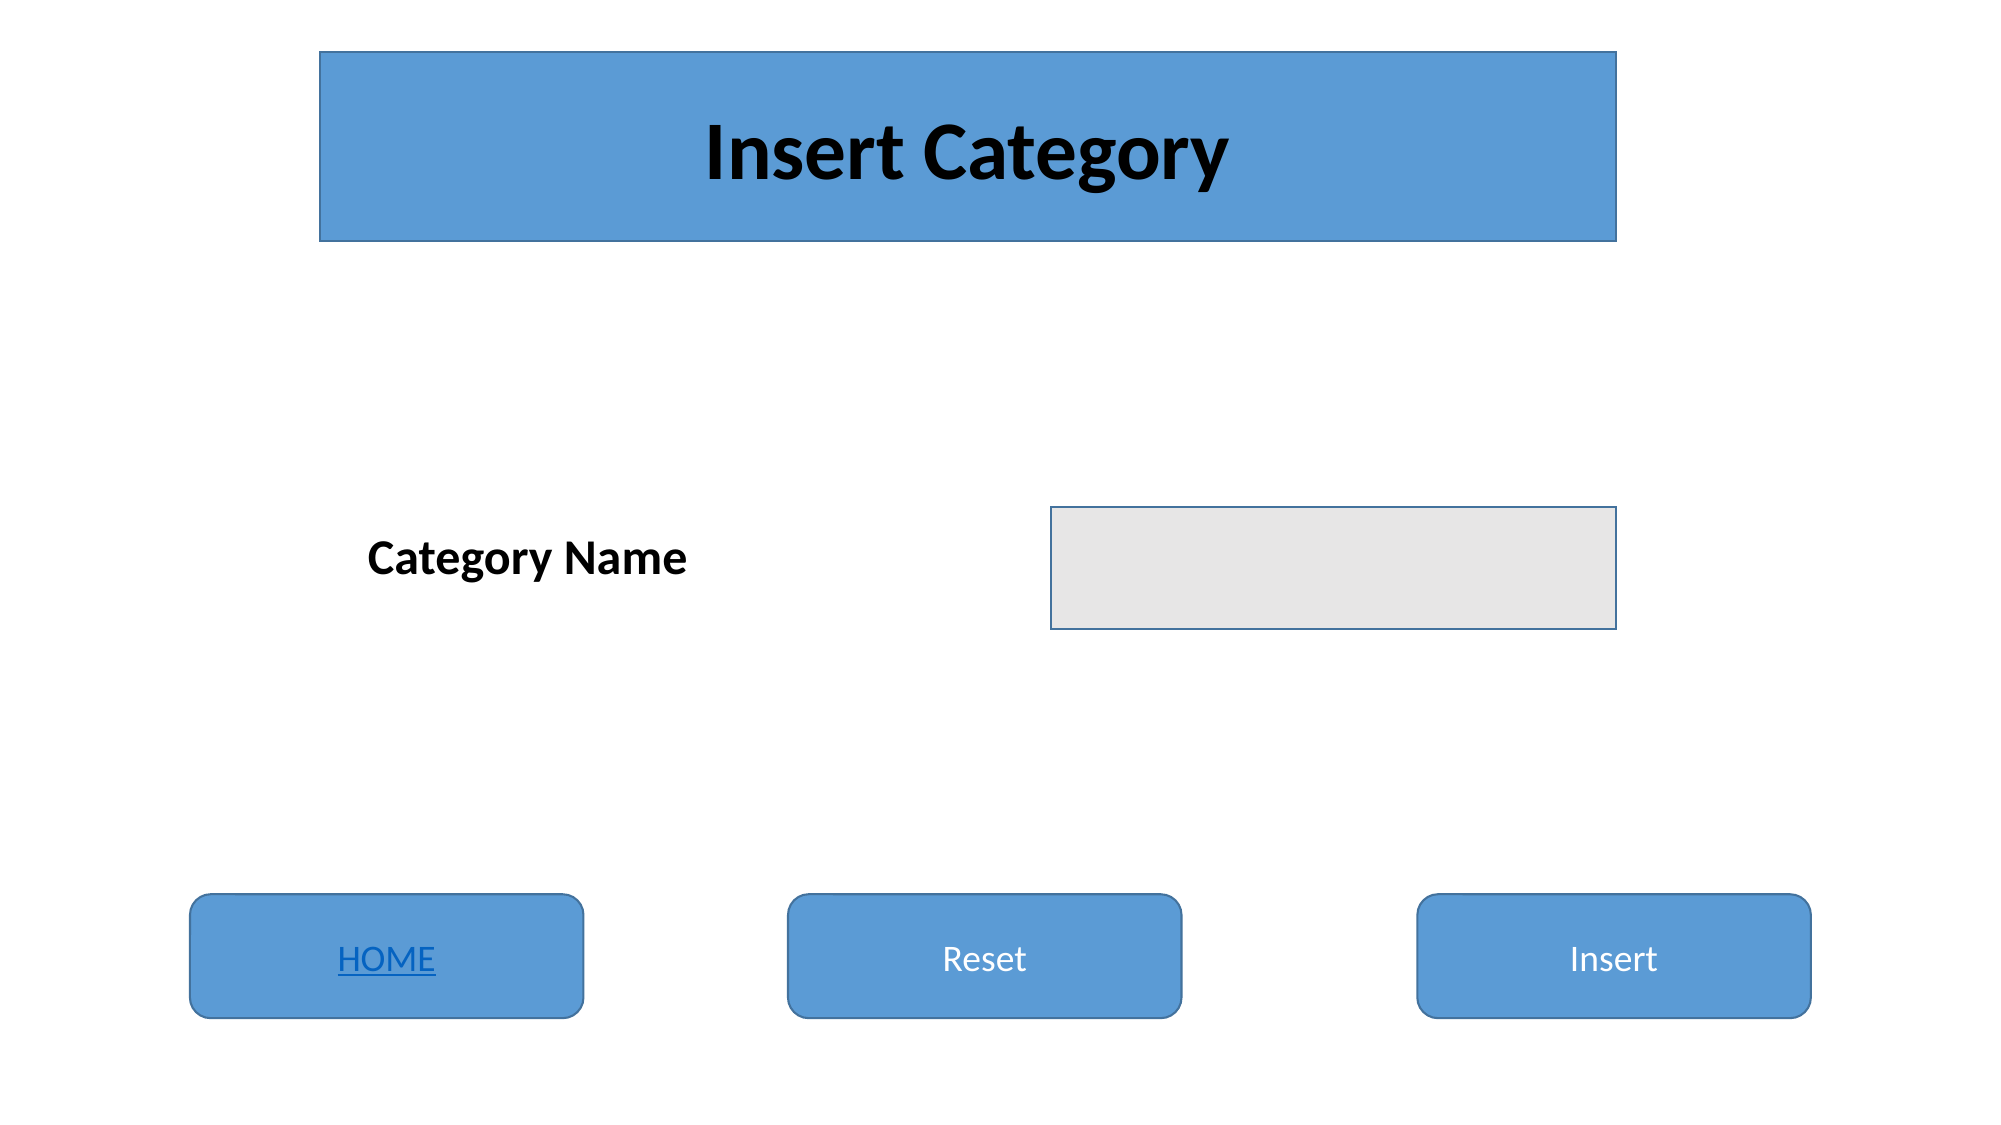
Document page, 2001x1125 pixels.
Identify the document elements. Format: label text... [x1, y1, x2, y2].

text_box [1050, 506, 1617, 630]
text_box Insert Category [319, 51, 1617, 242]
text_box HOME [188, 893, 585, 1020]
text_box Reset [786, 893, 1183, 1020]
text_box Category Name [353, 516, 725, 592]
text_box Insert [1416, 893, 1812, 1020]
